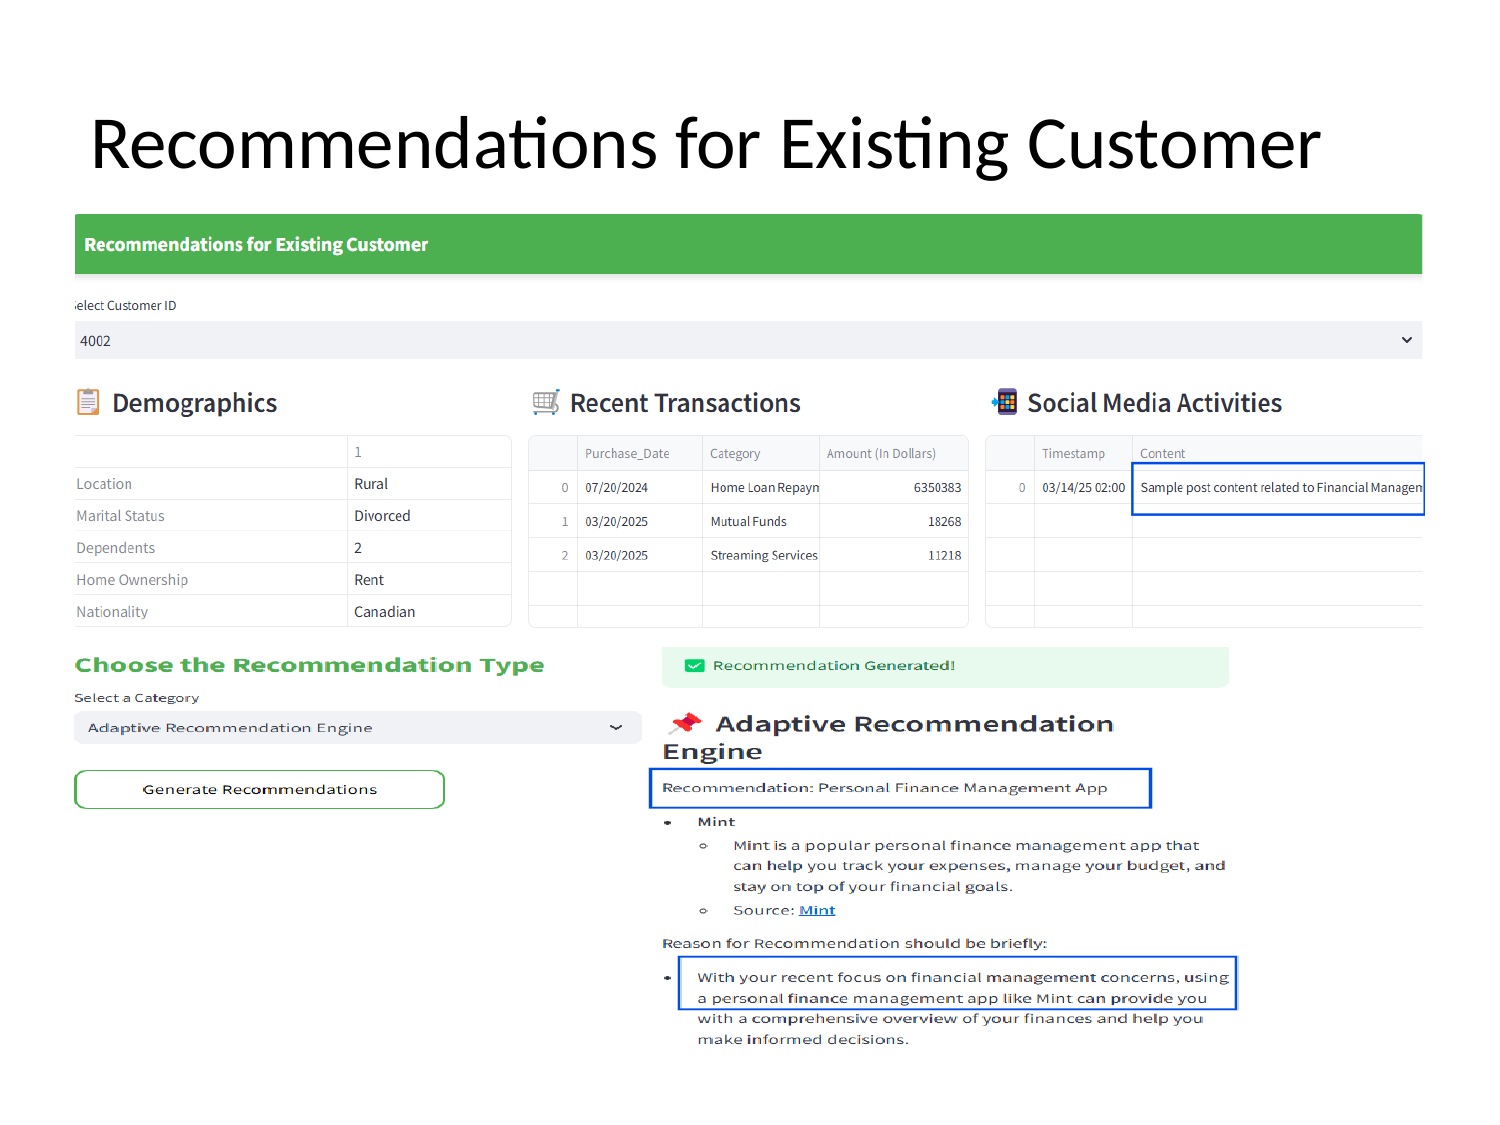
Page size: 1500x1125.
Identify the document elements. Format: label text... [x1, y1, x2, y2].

title Recommendations for Existing Customer [75, 45, 1425, 206]
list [74, 206, 1426, 648]
picture [56, 647, 1265, 1070]
